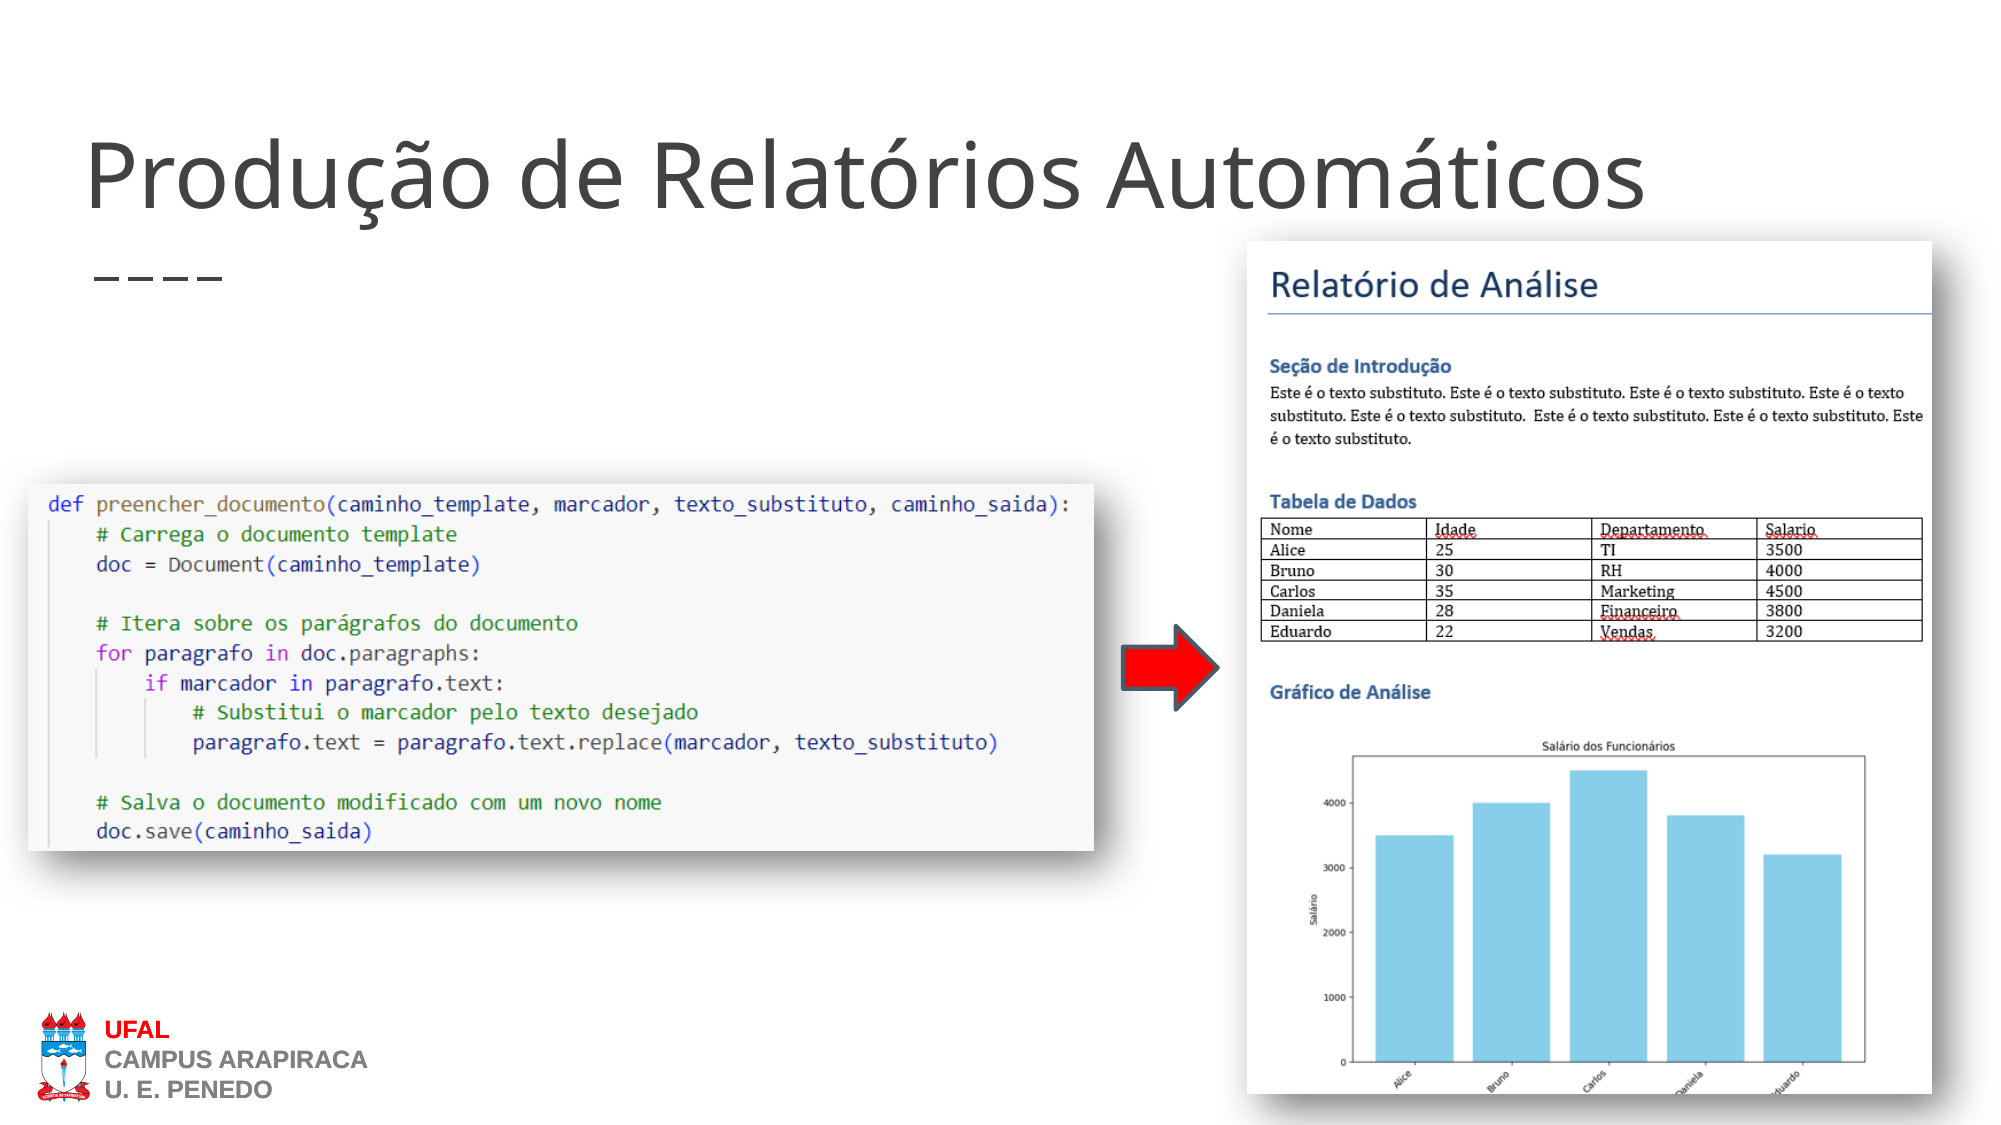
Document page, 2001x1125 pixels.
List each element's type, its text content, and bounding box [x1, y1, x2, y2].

picture [1247, 241, 1932, 1094]
picture [27, 484, 1094, 852]
title Produção de Relatórios Automáticos [68, 81, 1932, 242]
picture [21, 1008, 107, 1105]
text_box [1120, 623, 1220, 712]
